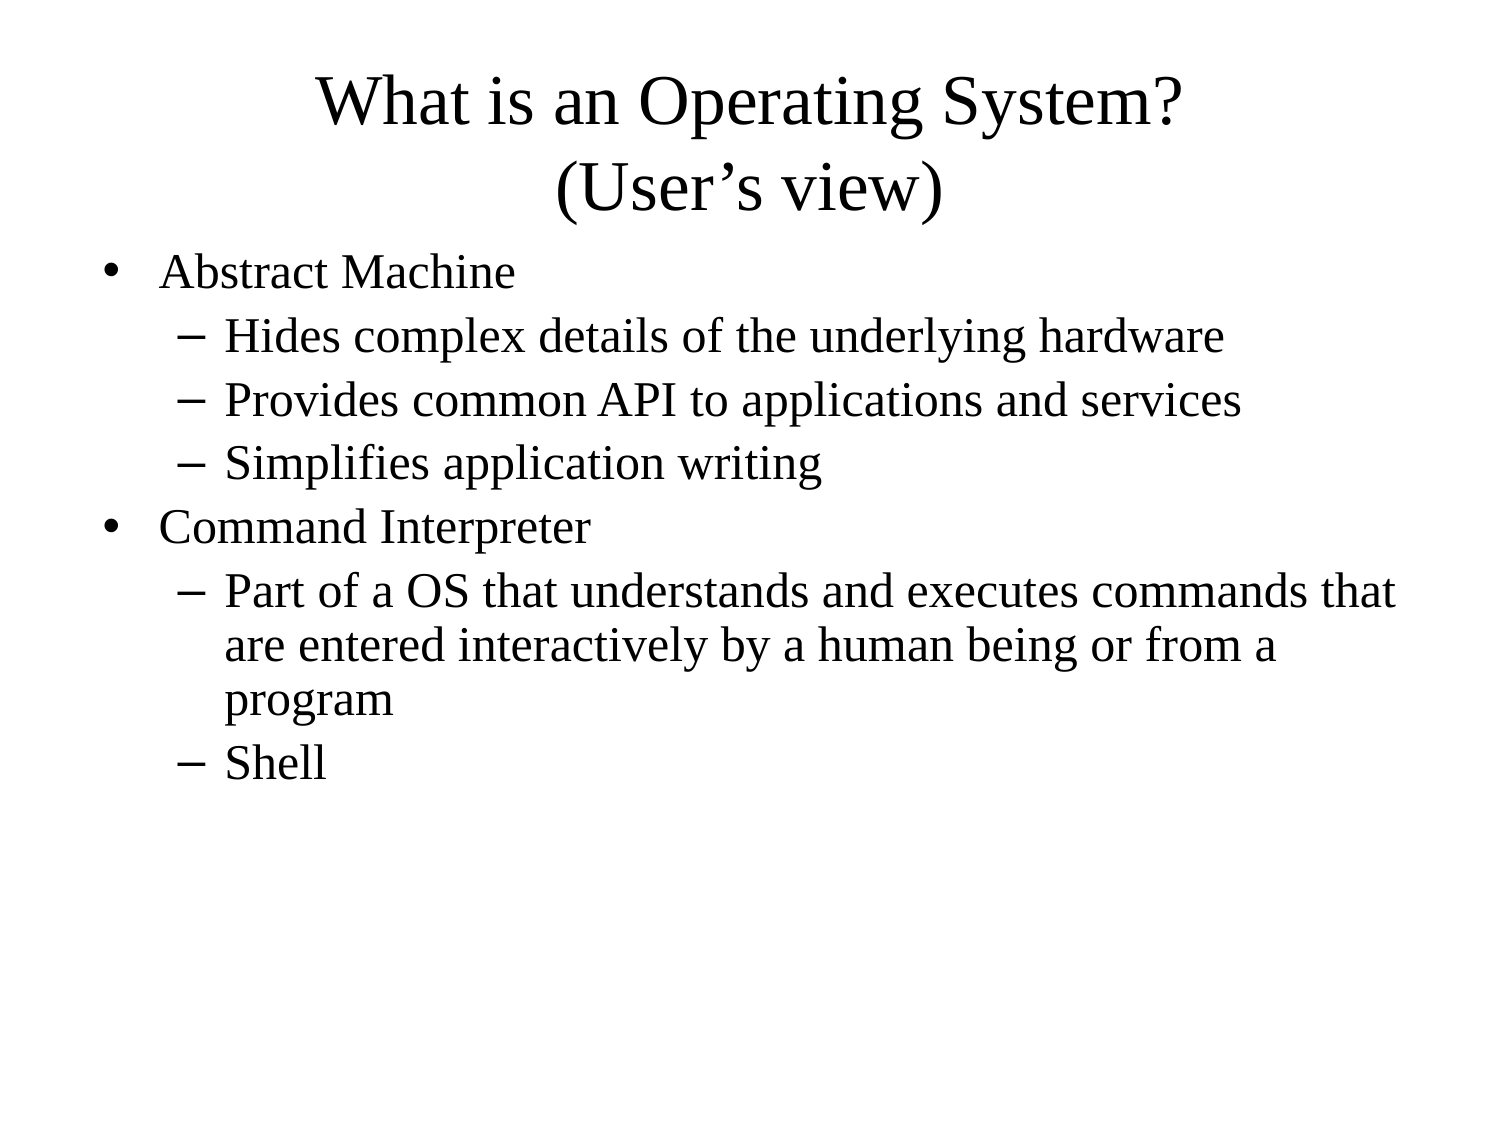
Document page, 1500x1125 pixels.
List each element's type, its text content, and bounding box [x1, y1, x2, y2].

title What is an Operating System? (User’s view) [75, 45, 1425, 233]
list Abstract Machine Hides complex details of the underlying hardware Provides common API to applications and services Simplifies application writing Command Interpreter Part of a OS that understands and executes commands that are entered interactively by a human being or from a program Shell [87, 237, 1438, 1000]
